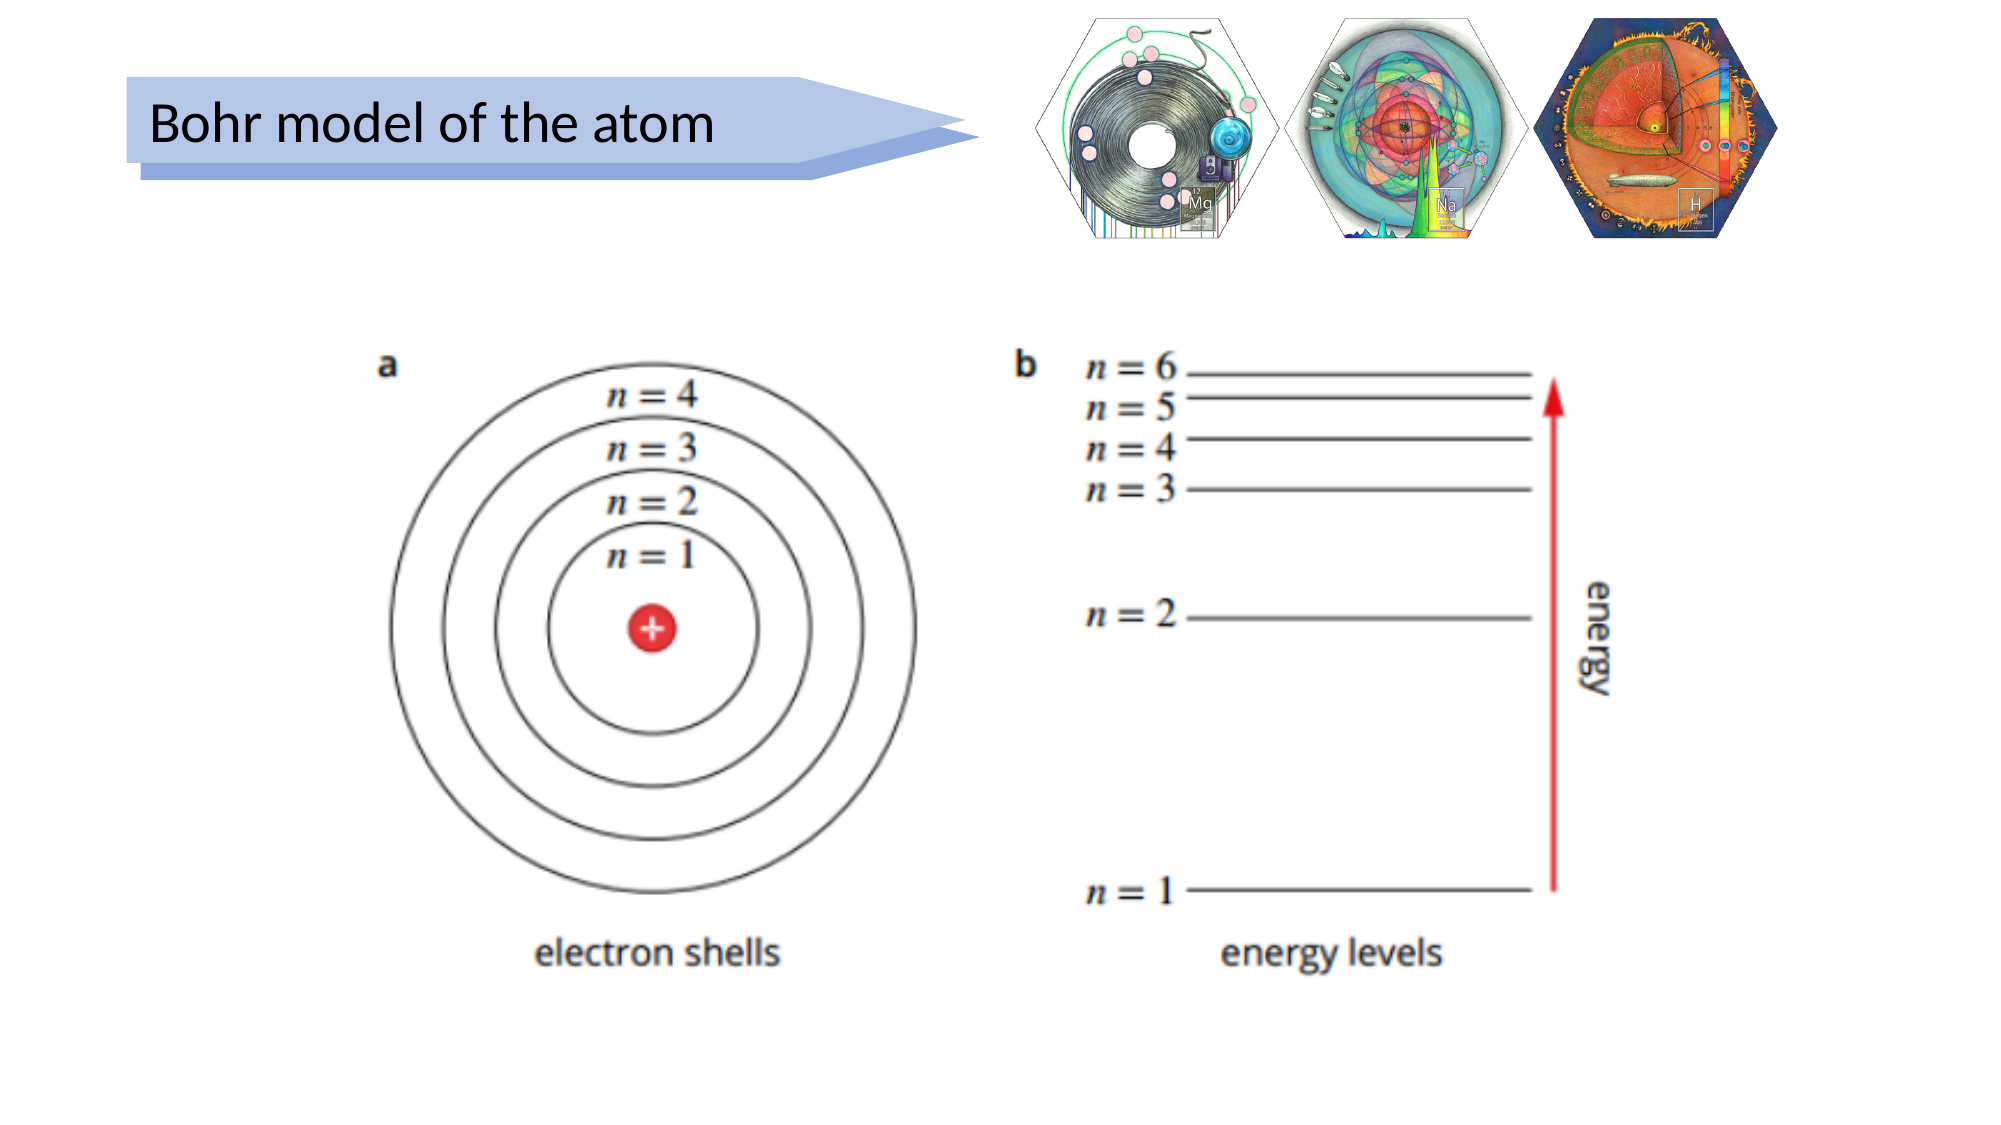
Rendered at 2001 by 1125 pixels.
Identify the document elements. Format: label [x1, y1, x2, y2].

picture [305, 333, 1760, 1006]
text_box [1032, 0, 1780, 257]
text_box [126, 76, 1310, 180]
